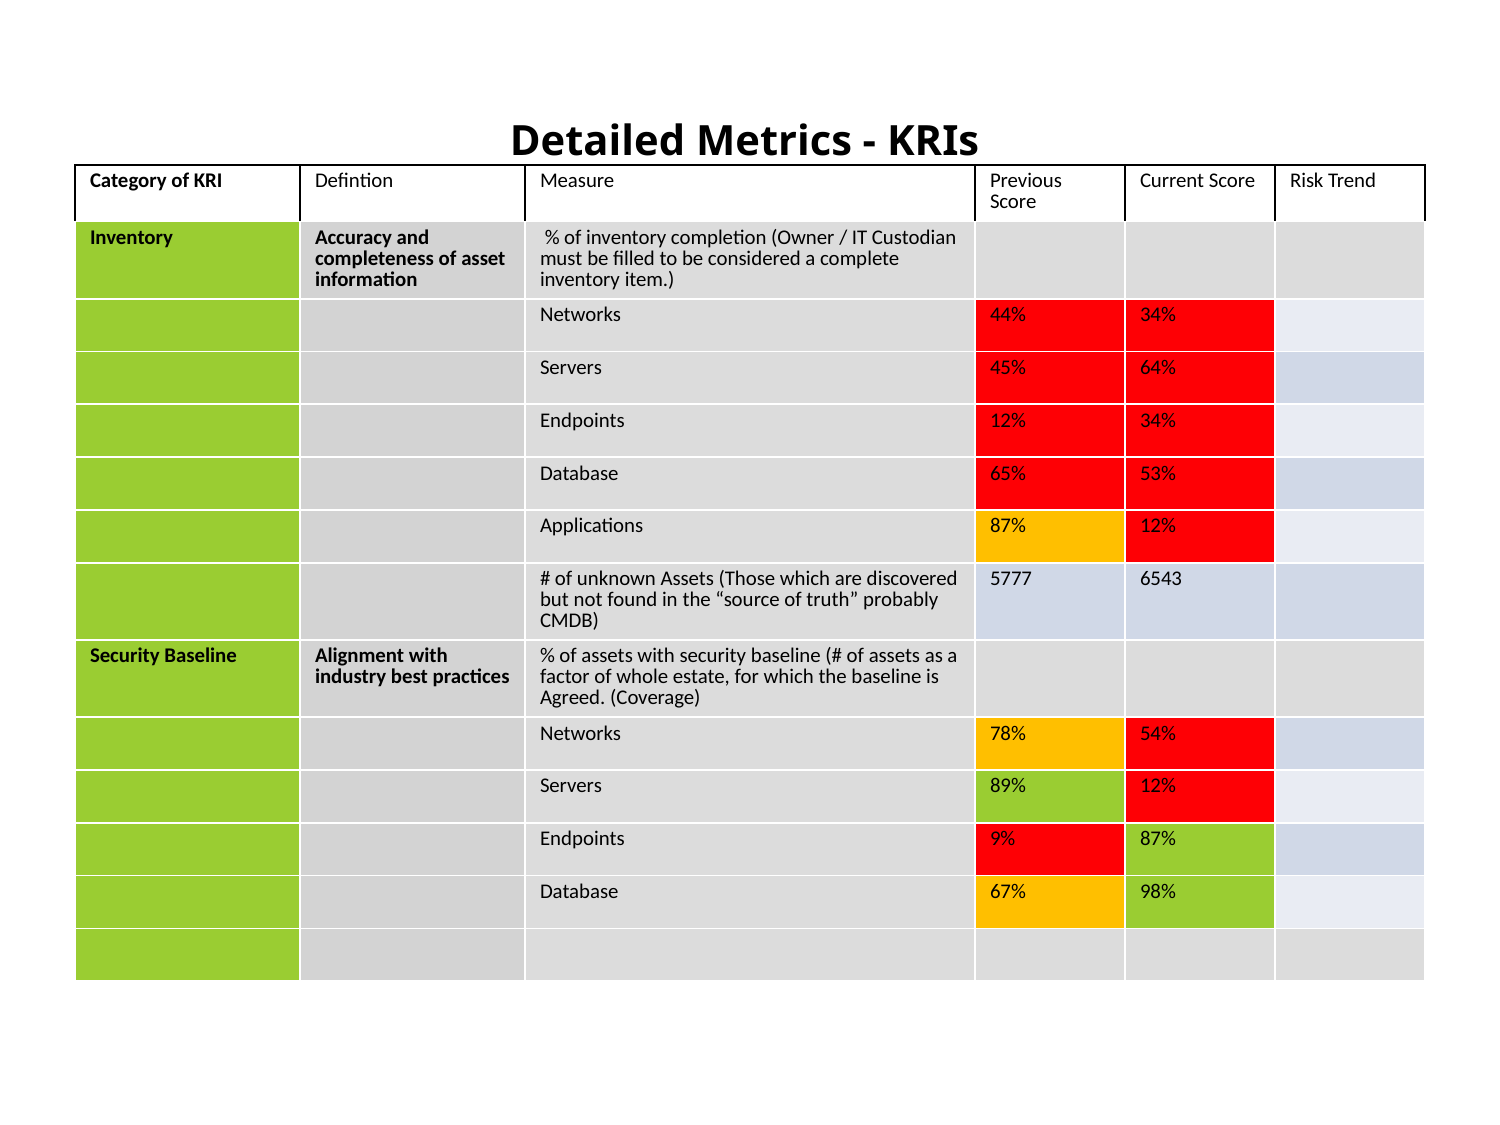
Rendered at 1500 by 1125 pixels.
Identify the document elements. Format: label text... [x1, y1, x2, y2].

table_cell 67% [976, 876, 1124, 928]
table_cell 34% [1126, 405, 1274, 456]
table_cell [301, 771, 524, 822]
table_cell [976, 641, 1124, 716]
table_cell % of assets with security baseline (# of assets as a factor of whole estate, for which the baseline is Agreed. (Coverage) [526, 641, 974, 716]
table_cell [76, 929, 299, 980]
table_cell [1276, 511, 1424, 562]
table_cell Networks [526, 300, 974, 351]
table_cell [76, 405, 299, 456]
table_cell [301, 511, 524, 562]
table_cell [1276, 458, 1424, 509]
table_header Defintion [301, 166, 524, 221]
table_cell [301, 405, 524, 456]
table_cell [1276, 405, 1424, 456]
table_cell Database [526, 876, 974, 928]
table_cell [976, 222, 1124, 298]
table_cell 64% [1126, 352, 1274, 403]
table_cell 45% [976, 352, 1124, 403]
table_cell [1276, 771, 1424, 822]
table_cell Inventory [76, 222, 299, 298]
table_cell 44% [976, 300, 1124, 351]
table_cell [76, 564, 299, 639]
table_cell [1276, 300, 1424, 351]
table_cell 12% [1126, 771, 1274, 822]
table_cell [1276, 718, 1424, 769]
table_cell [301, 564, 524, 639]
table_cell [76, 771, 299, 822]
table_cell [76, 352, 299, 403]
table_cell Applications [526, 511, 974, 562]
table_cell [1276, 352, 1424, 403]
table_cell % of inventory completion (Owner / IT Custodian must be filled to be considered a complete inventory item.) [526, 222, 974, 298]
table_cell [1276, 222, 1424, 298]
table_cell [76, 718, 299, 769]
table_cell Accuracy and completeness of asset information [301, 222, 524, 298]
table_cell [76, 824, 299, 875]
table_cell Servers [526, 352, 974, 403]
table_header Current Score [1126, 166, 1274, 221]
table_cell [301, 929, 524, 980]
table_cell 87% [976, 511, 1124, 562]
table_cell 89% [976, 771, 1124, 822]
table_cell [301, 458, 524, 509]
table_cell [1276, 929, 1424, 980]
title Detailed Metrics - KRIs [75, 45, 1425, 164]
table_cell Servers [526, 771, 974, 822]
table_cell [301, 300, 524, 351]
table_cell 78% [976, 718, 1124, 769]
table_header Previous Score [976, 166, 1124, 221]
table_cell 87% [1126, 824, 1274, 875]
table_cell [1126, 641, 1274, 716]
table_cell 53% [1126, 458, 1274, 509]
table_cell 5777 [976, 564, 1124, 639]
table_cell [301, 876, 524, 928]
table_cell 34% [1126, 300, 1274, 351]
table_cell [301, 718, 524, 769]
table_cell 12% [976, 405, 1124, 456]
table_header Risk Trend [1276, 166, 1424, 221]
table_cell [1276, 641, 1424, 716]
table_cell [76, 300, 299, 351]
table_cell Networks [526, 718, 974, 769]
table_cell [1276, 824, 1424, 875]
table_header Measure [526, 166, 974, 221]
table_cell [1126, 222, 1274, 298]
table_header Category of KRI [76, 166, 299, 221]
table_cell 12% [1126, 511, 1274, 562]
table_cell [76, 458, 299, 509]
table_cell Endpoints [526, 405, 974, 456]
table_cell [76, 876, 299, 928]
table_cell 6543 [1126, 564, 1274, 639]
table_cell [1126, 929, 1274, 980]
table_cell Database [526, 458, 974, 509]
table_cell [1276, 876, 1424, 928]
table_cell [976, 929, 1124, 980]
table_cell 9% [976, 824, 1124, 875]
table_cell 98% [1126, 876, 1274, 928]
table_cell Alignment with industry best practices [301, 641, 524, 716]
table_cell [301, 824, 524, 875]
table_cell 54% [1126, 718, 1274, 769]
table_cell [301, 352, 524, 403]
table_cell [1276, 564, 1424, 639]
table_cell [526, 929, 974, 980]
table_cell 65% [976, 458, 1124, 509]
table_cell Security Baseline [76, 641, 299, 716]
table_cell [76, 511, 299, 562]
table_cell # of unknown Assets (Those which are discovered but not found in the “source of truth” probably CMDB) [526, 564, 974, 639]
table_cell Endpoints [526, 824, 974, 875]
